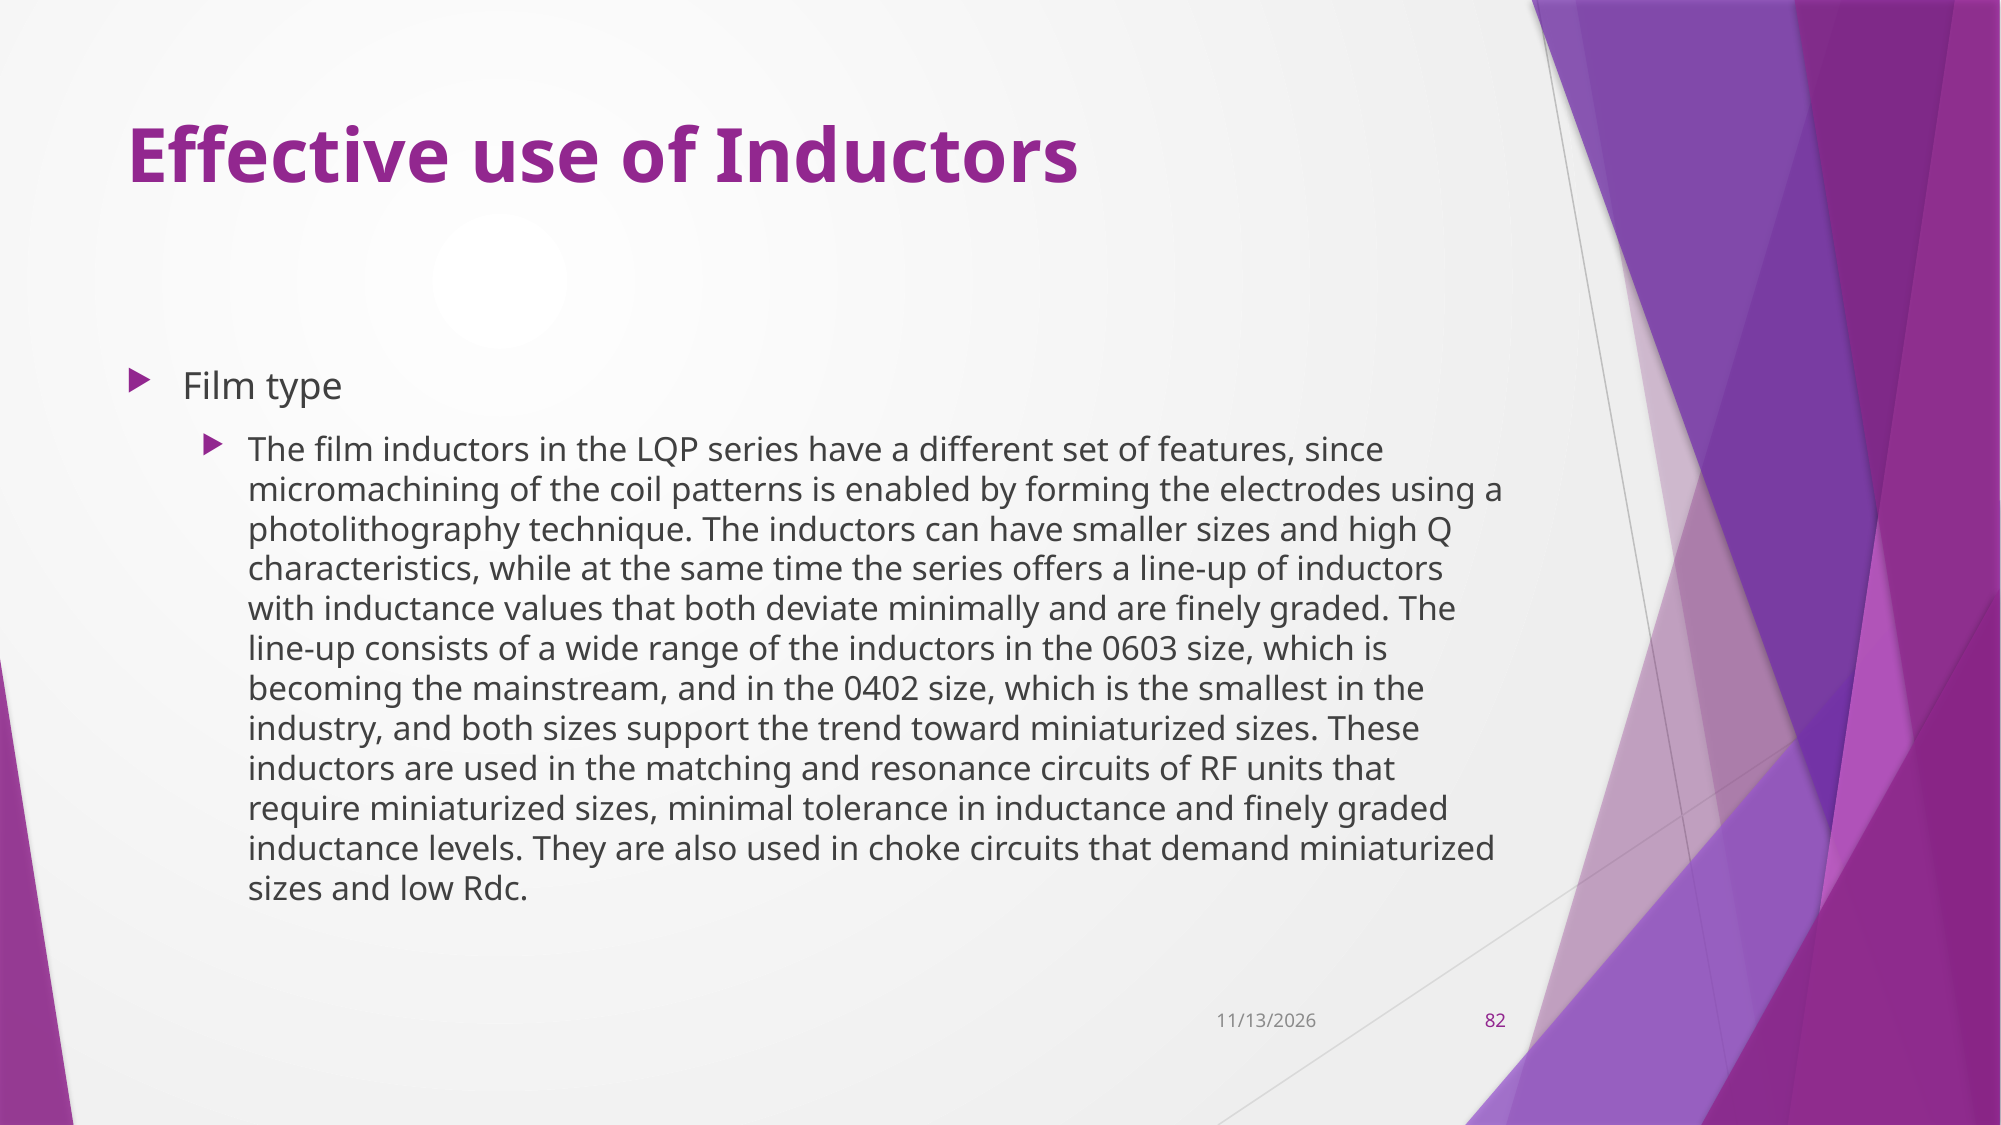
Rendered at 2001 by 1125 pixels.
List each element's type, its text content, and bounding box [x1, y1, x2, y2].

slide_number 82 [1409, 991, 1522, 1051]
title Effective use of Inductors [111, 99, 1522, 317]
list Film type The film inductors in the LQP series have a different set of features, since micromachining of the coil patterns is enabled by forming the electrodes using a photolithography technique. The inductors can have smaller sizes and high Q characteristics, while at the same time the series offers a line-up of inductors with inductance values that both deviate minimally and are finely graded. The line-up consists of a wide range of the inductors in the 0603 size, which is becoming the mainstream, and in the 0402 size, which is the smallest in the industry, and both sizes support the trend toward miniaturized sizes. These inductors are used in the matching and resonance circuits of RF units that require miniaturized sizes, minimal tolerance in inductance and finely graded inductance levels. They are also used in choke circuits that demand miniaturized sizes and low Rdc. [111, 354, 1522, 992]
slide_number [1181, 991, 1332, 1051]
